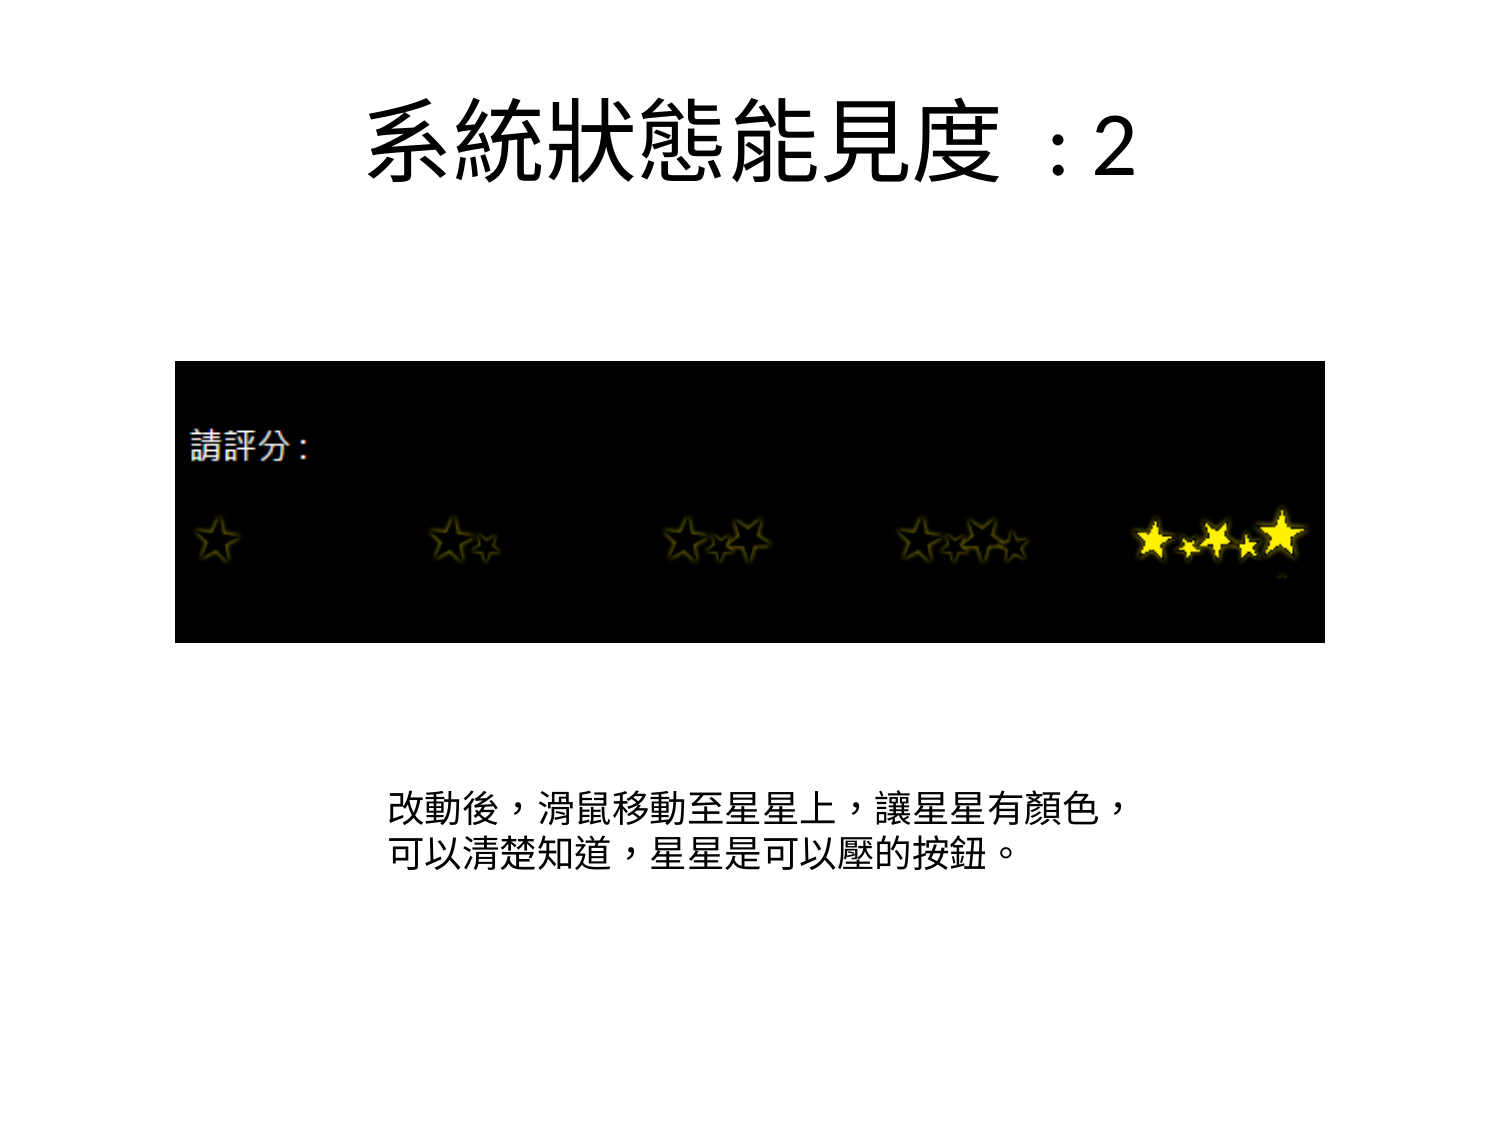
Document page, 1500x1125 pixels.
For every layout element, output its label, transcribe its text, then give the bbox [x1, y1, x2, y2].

title 系統狀態能見度 : 2 [75, 45, 1425, 233]
text_box 改動後，滑鼠移動至星星上，讓星星有顏色，可以清楚知道，星星是可以壓的按鈕。 [372, 777, 1123, 883]
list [175, 361, 1325, 644]
